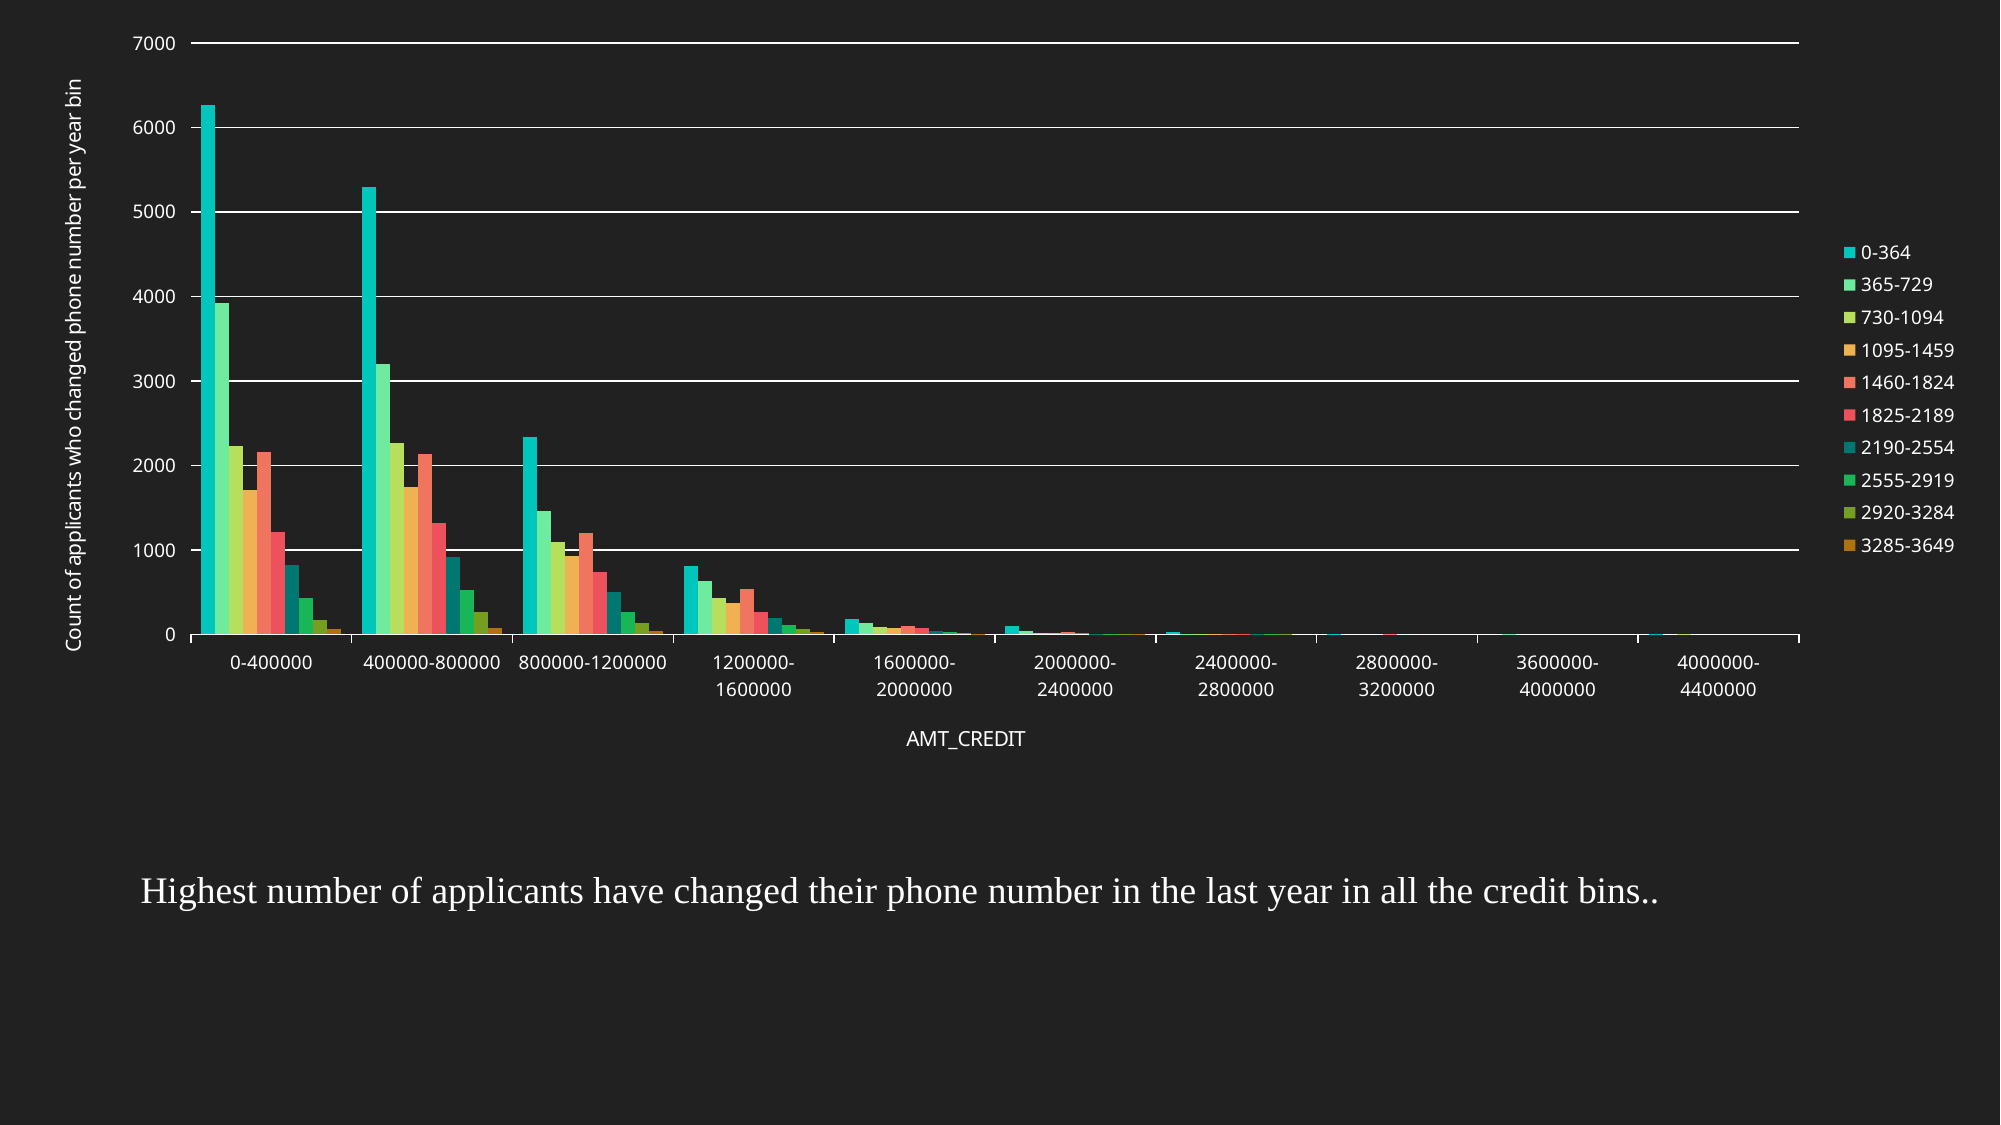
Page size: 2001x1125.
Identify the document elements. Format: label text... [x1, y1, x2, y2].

text_box Highest number of applicants have changed their phone number in the last year in all the credit bins.. [125, 858, 1799, 919]
chart [25, 14, 1974, 784]
